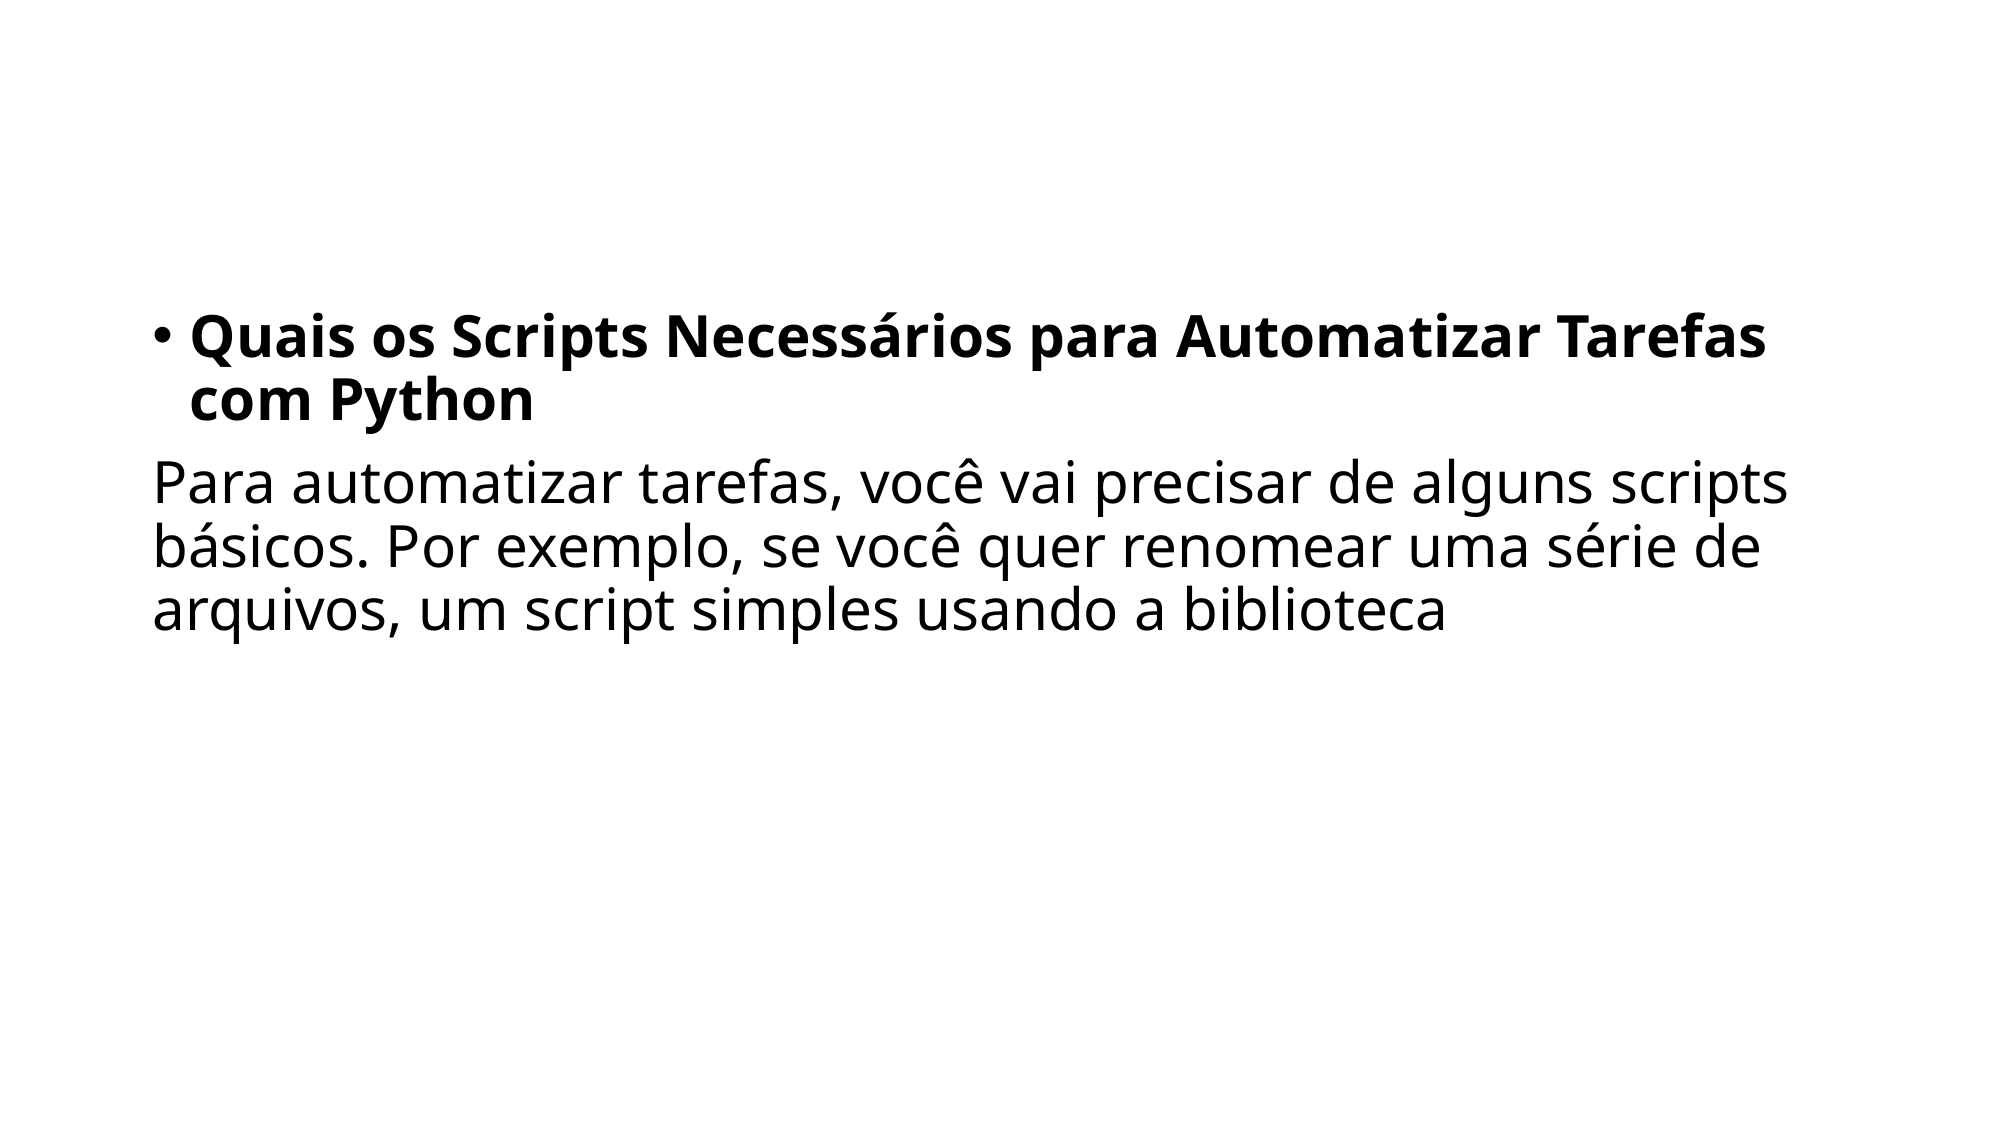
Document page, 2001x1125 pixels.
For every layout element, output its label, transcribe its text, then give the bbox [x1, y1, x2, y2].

list Quais os Scripts Necessários para Automatizar Tarefas com Python Para automatizar tarefas, você vai precisar de alguns scripts básicos. Por exemplo, se você quer renomear uma série de arquivos, um script simples usando a biblioteca [137, 299, 1863, 1014]
